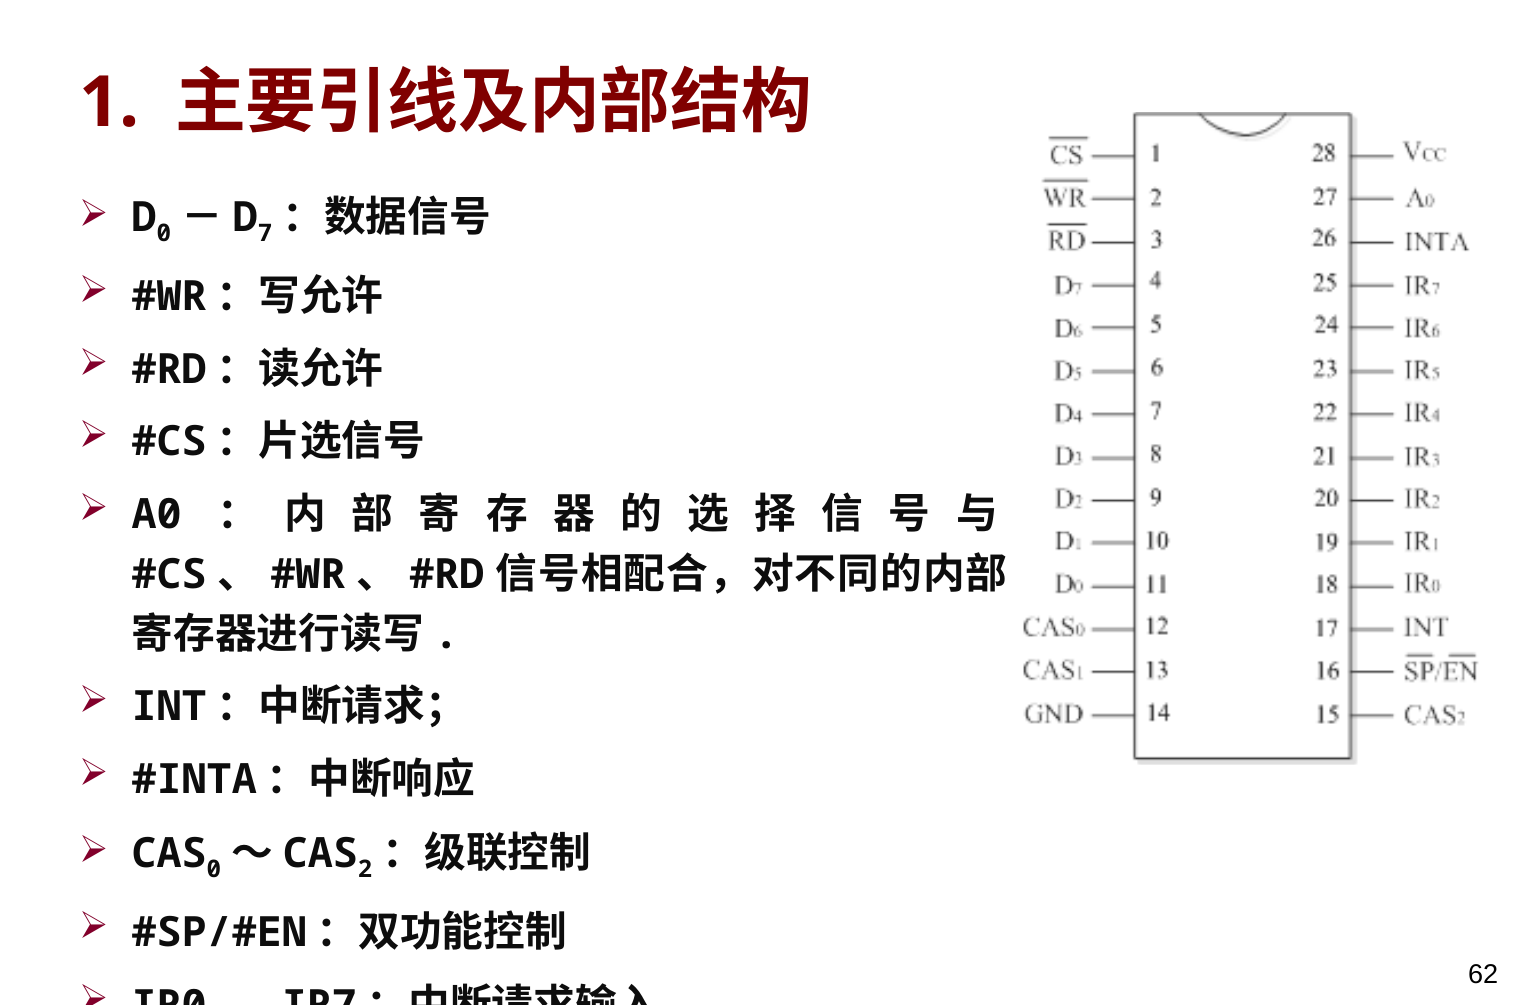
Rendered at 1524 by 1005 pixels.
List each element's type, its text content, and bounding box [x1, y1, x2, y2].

slide_number 62 [1400, 925, 1513, 996]
picture [1006, 111, 1498, 774]
list D0－D7：数据信号 #WR：写允许 #RD：读允许 #CS：片选信号 A0：内部寄存器的选择信号与#CS、#WR、#RD信号相配合，对不同的内部寄存器进行读写. INT：中断请求； #INTA：中断响应 CAS0～CAS2：级联控制 #SP/#EN：双功能控制 IR0---IR7：中断请求输入 [65, 171, 1022, 975]
title 1. 主要引线及内部结构 [65, 53, 1437, 149]
